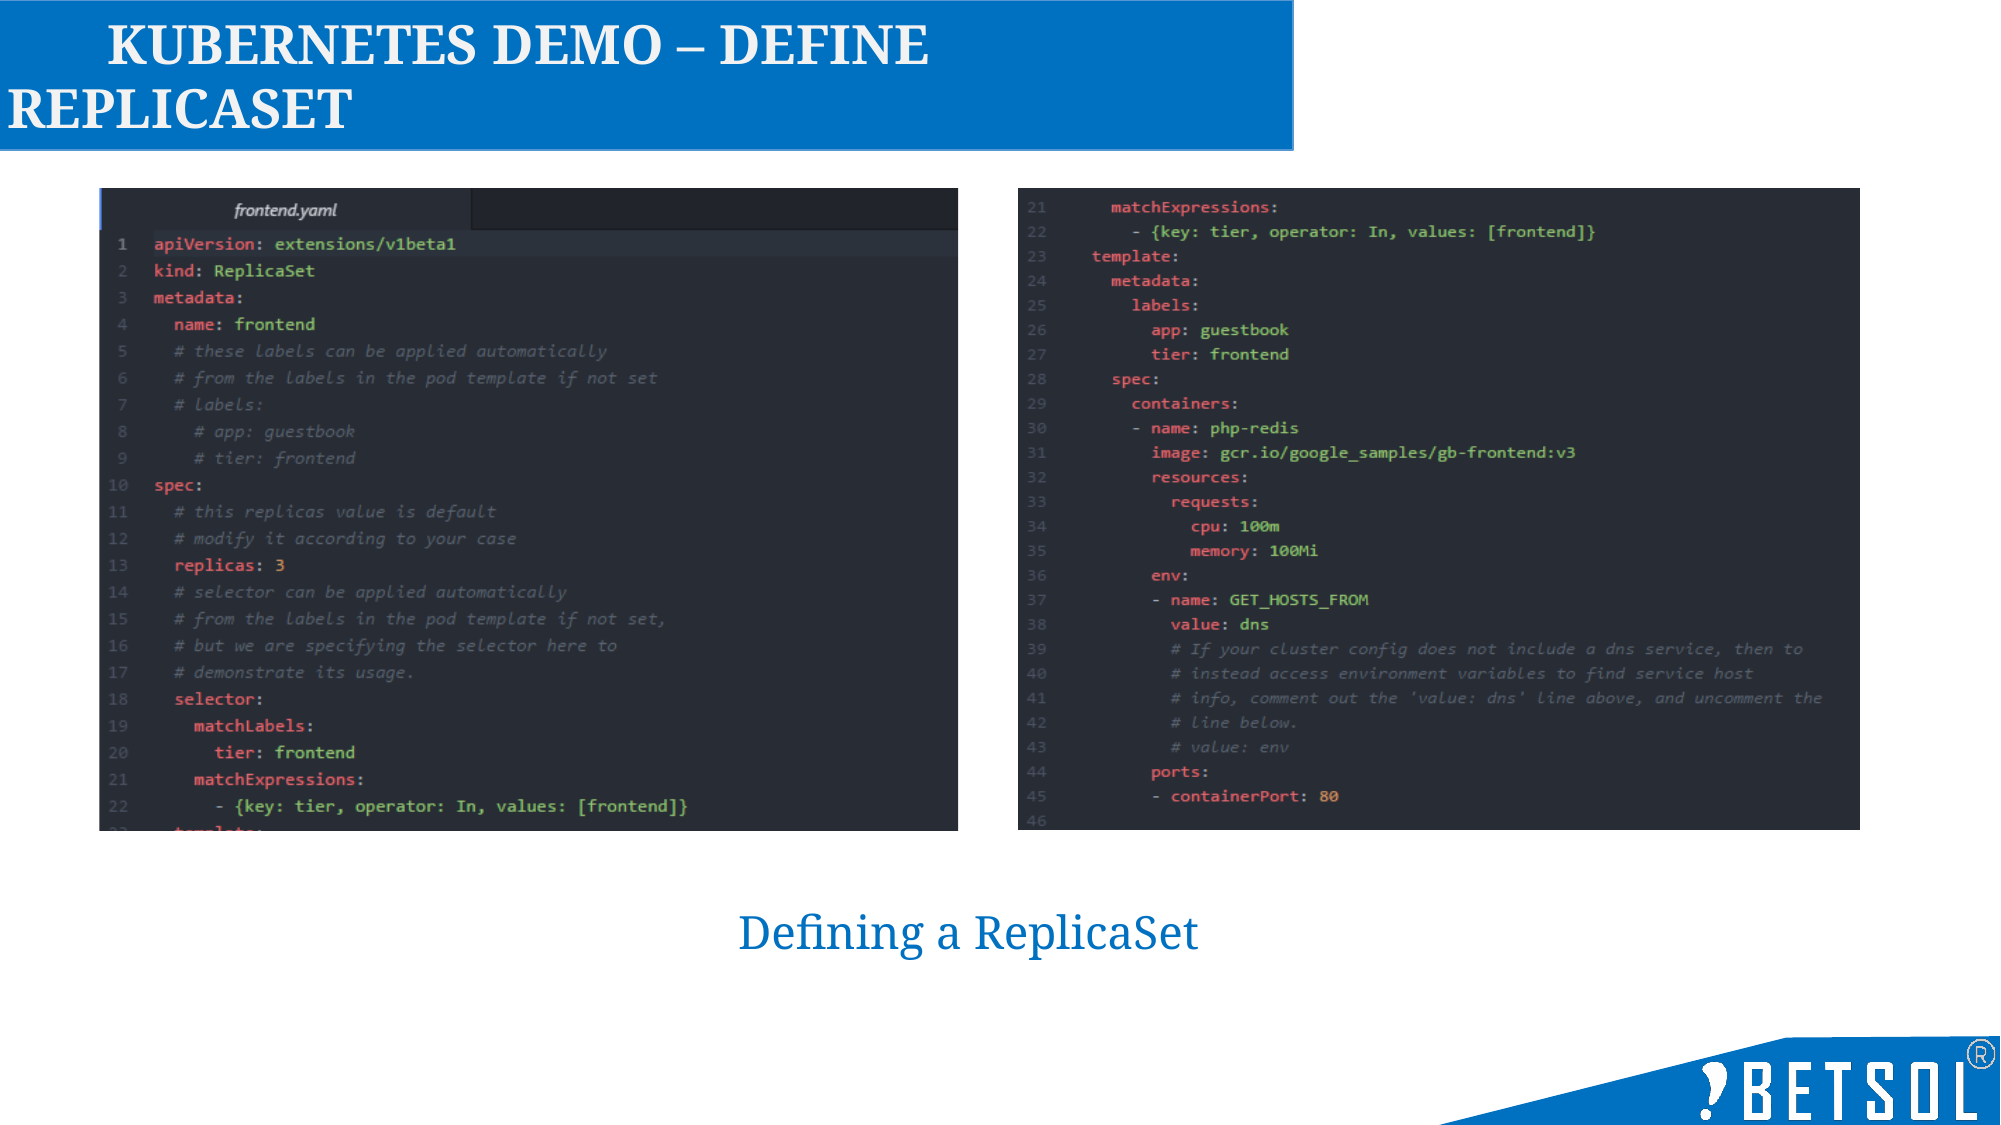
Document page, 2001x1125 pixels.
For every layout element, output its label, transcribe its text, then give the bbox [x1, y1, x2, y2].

picture [99, 187, 959, 831]
text_box Defining a ReplicaSet [718, 896, 1241, 967]
text_box Kubernetes Demo – Define ReplicaSet [0, 0, 1294, 151]
text_box [1439, 1060, 1694, 1125]
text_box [1694, 1035, 2000, 1125]
picture [1017, 187, 1860, 830]
